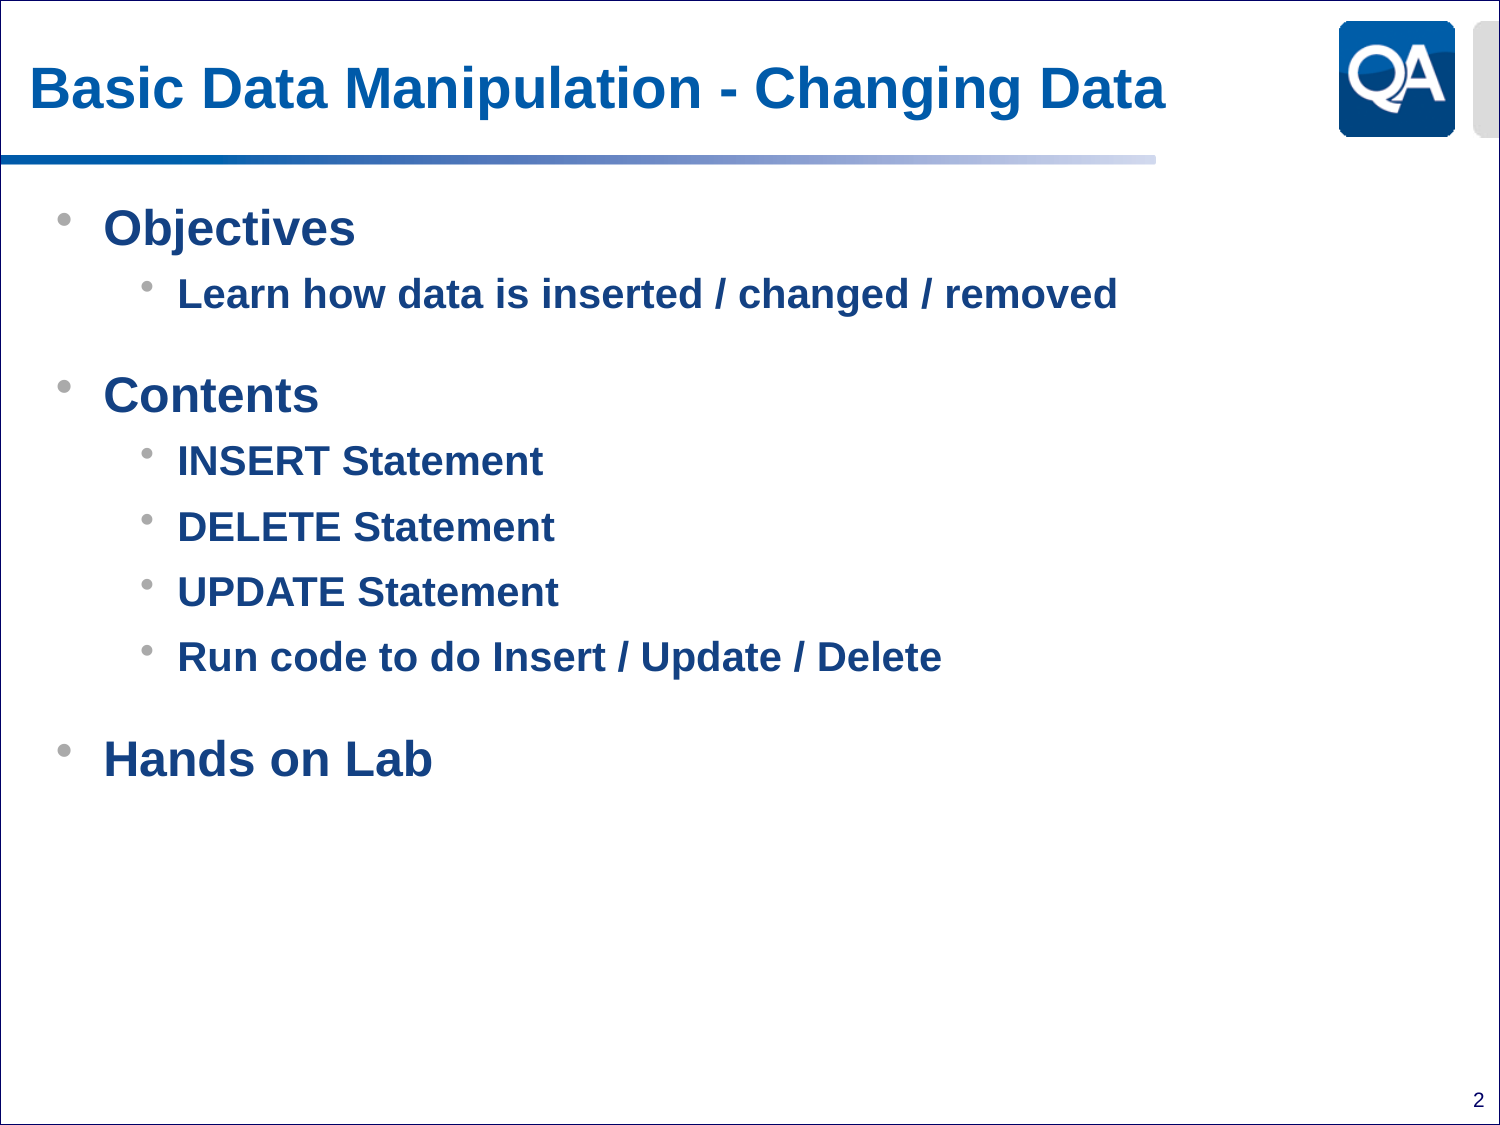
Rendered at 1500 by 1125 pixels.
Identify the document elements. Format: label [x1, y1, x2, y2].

text_box [0, 0, 1500, 1125]
